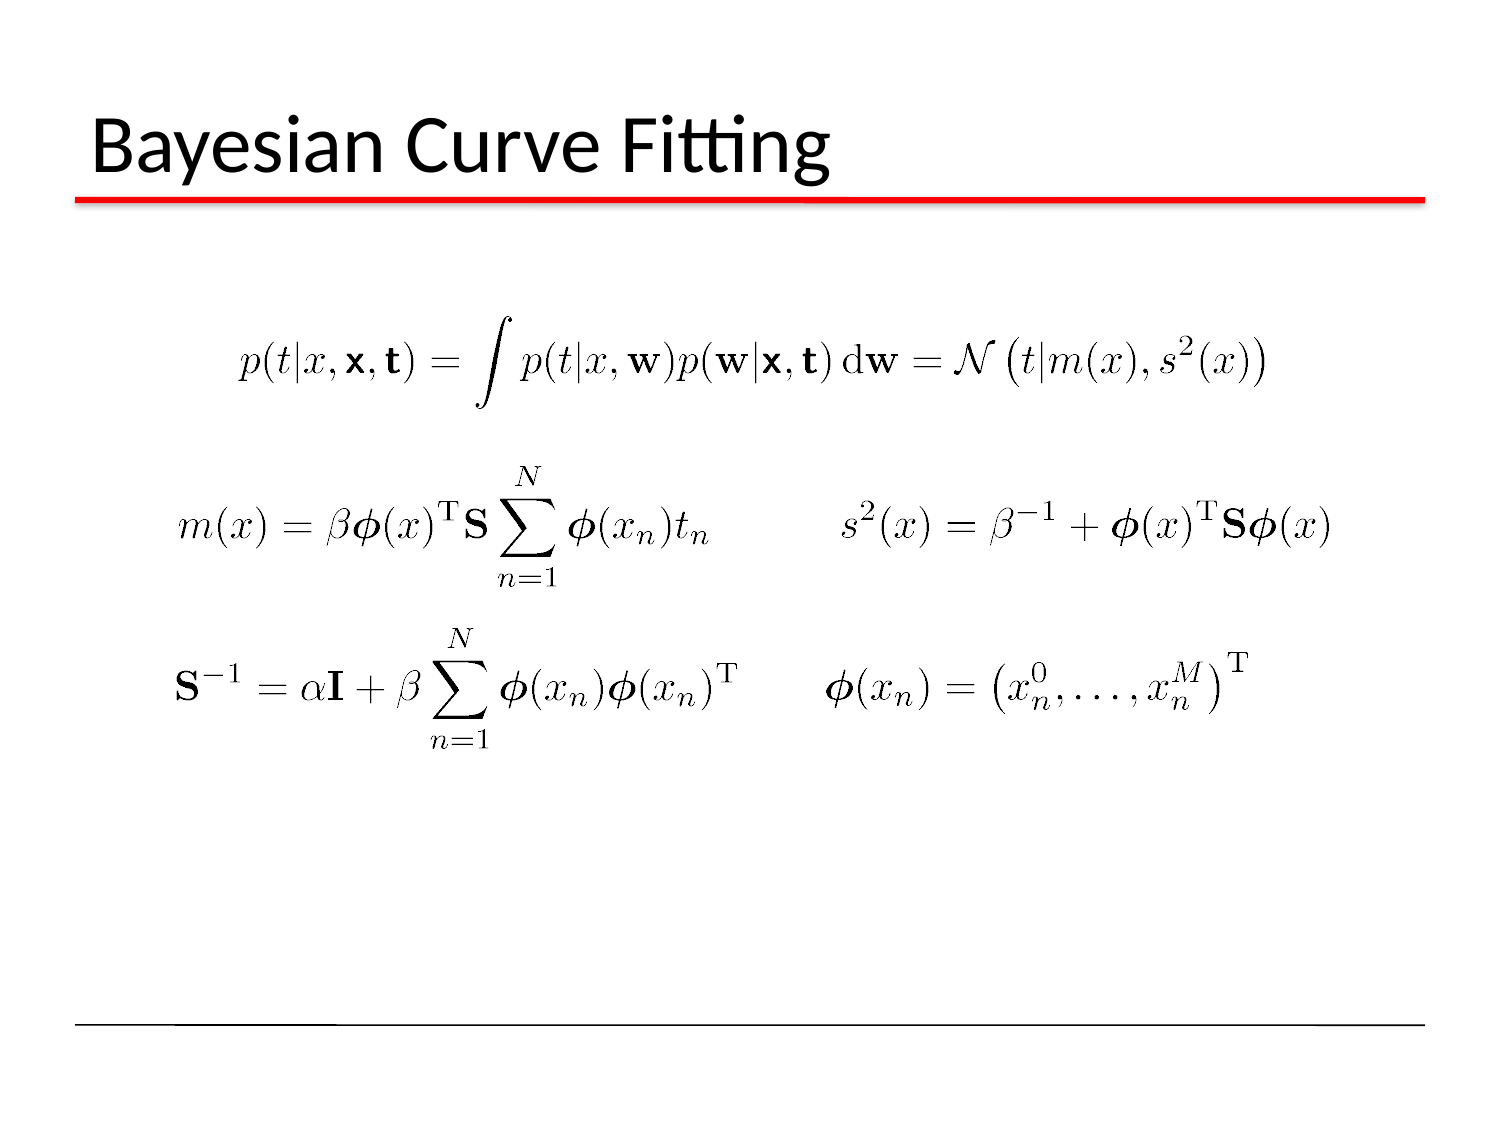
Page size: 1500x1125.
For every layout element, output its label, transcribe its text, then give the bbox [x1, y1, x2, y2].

picture [174, 462, 709, 588]
picture [235, 312, 1265, 413]
picture [837, 496, 1330, 552]
picture [174, 624, 738, 751]
picture [826, 649, 1252, 717]
title Bayesian Curve Fitting [75, 45, 1425, 233]
